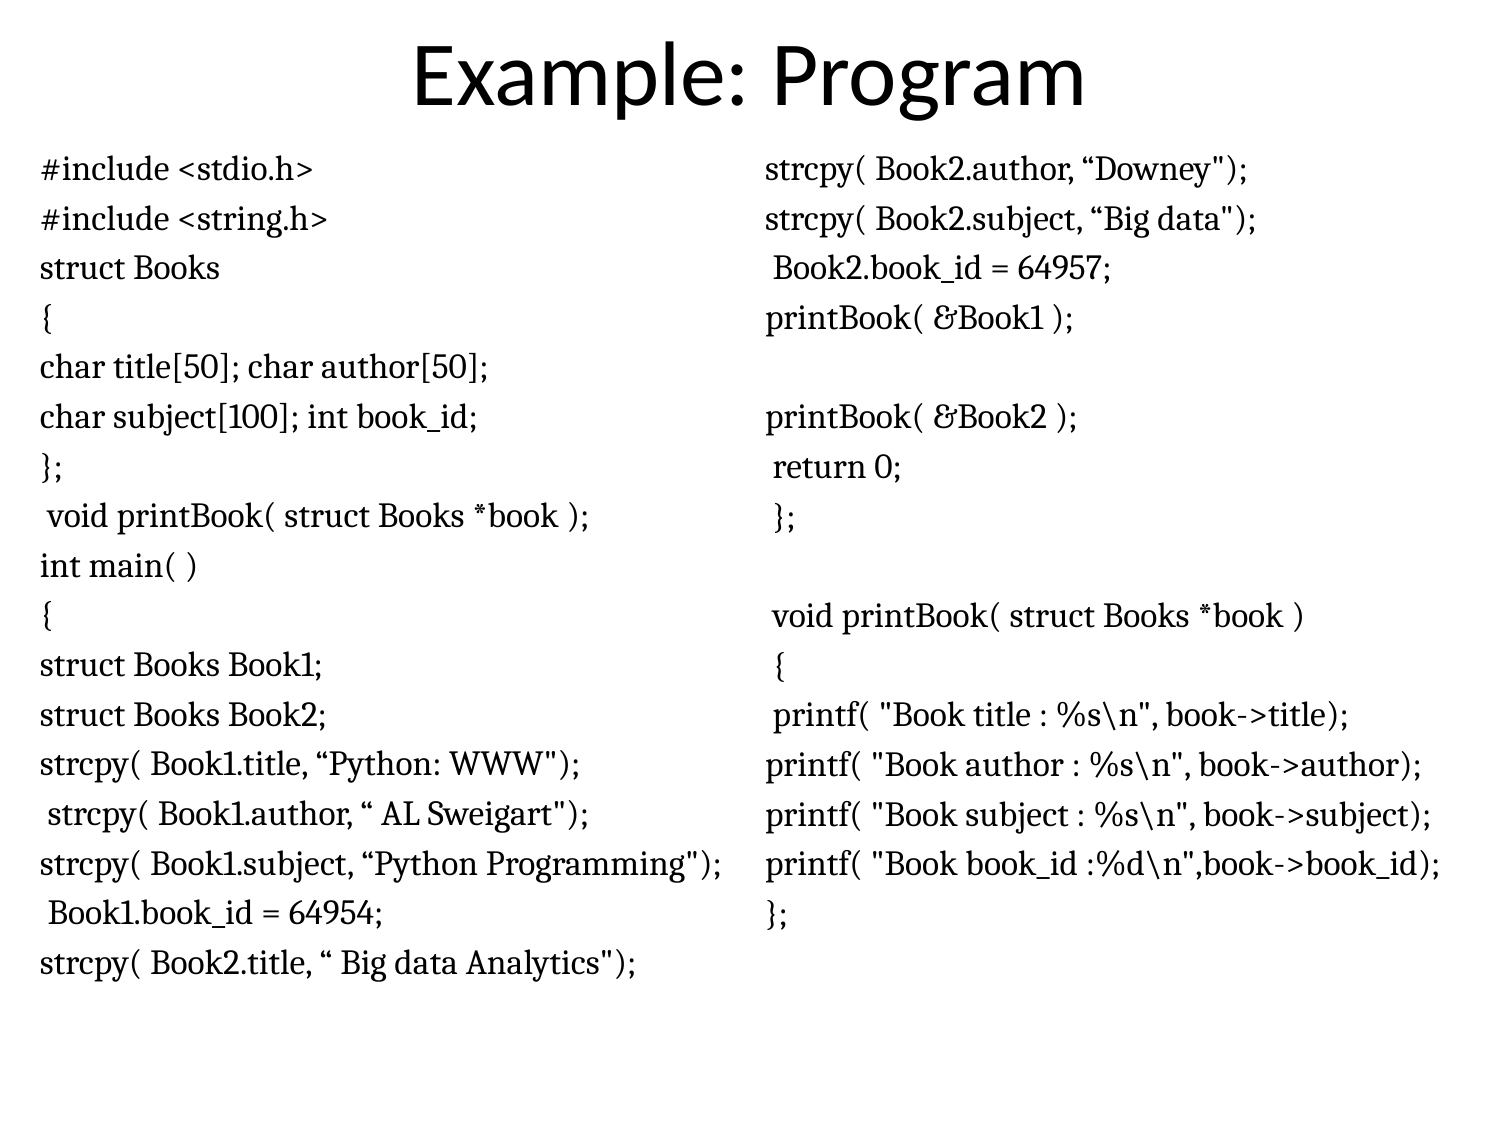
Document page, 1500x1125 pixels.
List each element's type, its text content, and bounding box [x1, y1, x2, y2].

list strcpy( Book2.author, “Downey"); strcpy( Book2.subject, “Big data"); Book2.book_id = 64957; printBook( &Book1 ); printBook( &Book2 ); return 0; }; void printBook( struct Books *book ) { printf( "Book title : %s\n", book->title); printf( "Book author : %s\n", book->author); printf( "Book subject : %s\n", book->subject); printf( "Book book_id :%d\n",book->book_id); }; [750, 137, 1500, 1088]
title Example: Program [75, 0, 1425, 138]
list #include <stdio.h> #include <string.h> struct Books { char title[50]; char author[50]; char subject[100]; int book_id; }; void printBook( struct Books *book ); int main( ) { struct Books Book1; struct Books Book2; strcpy( Book1.title, “Python: WWW"); strcpy( Book1.author, “ AL Sweigart"); strcpy( Book1.subject, “Python Programming"); Book1.book_id = 64954; strcpy( Book2.title, “ Big data Analytics"); [24, 137, 738, 1088]
